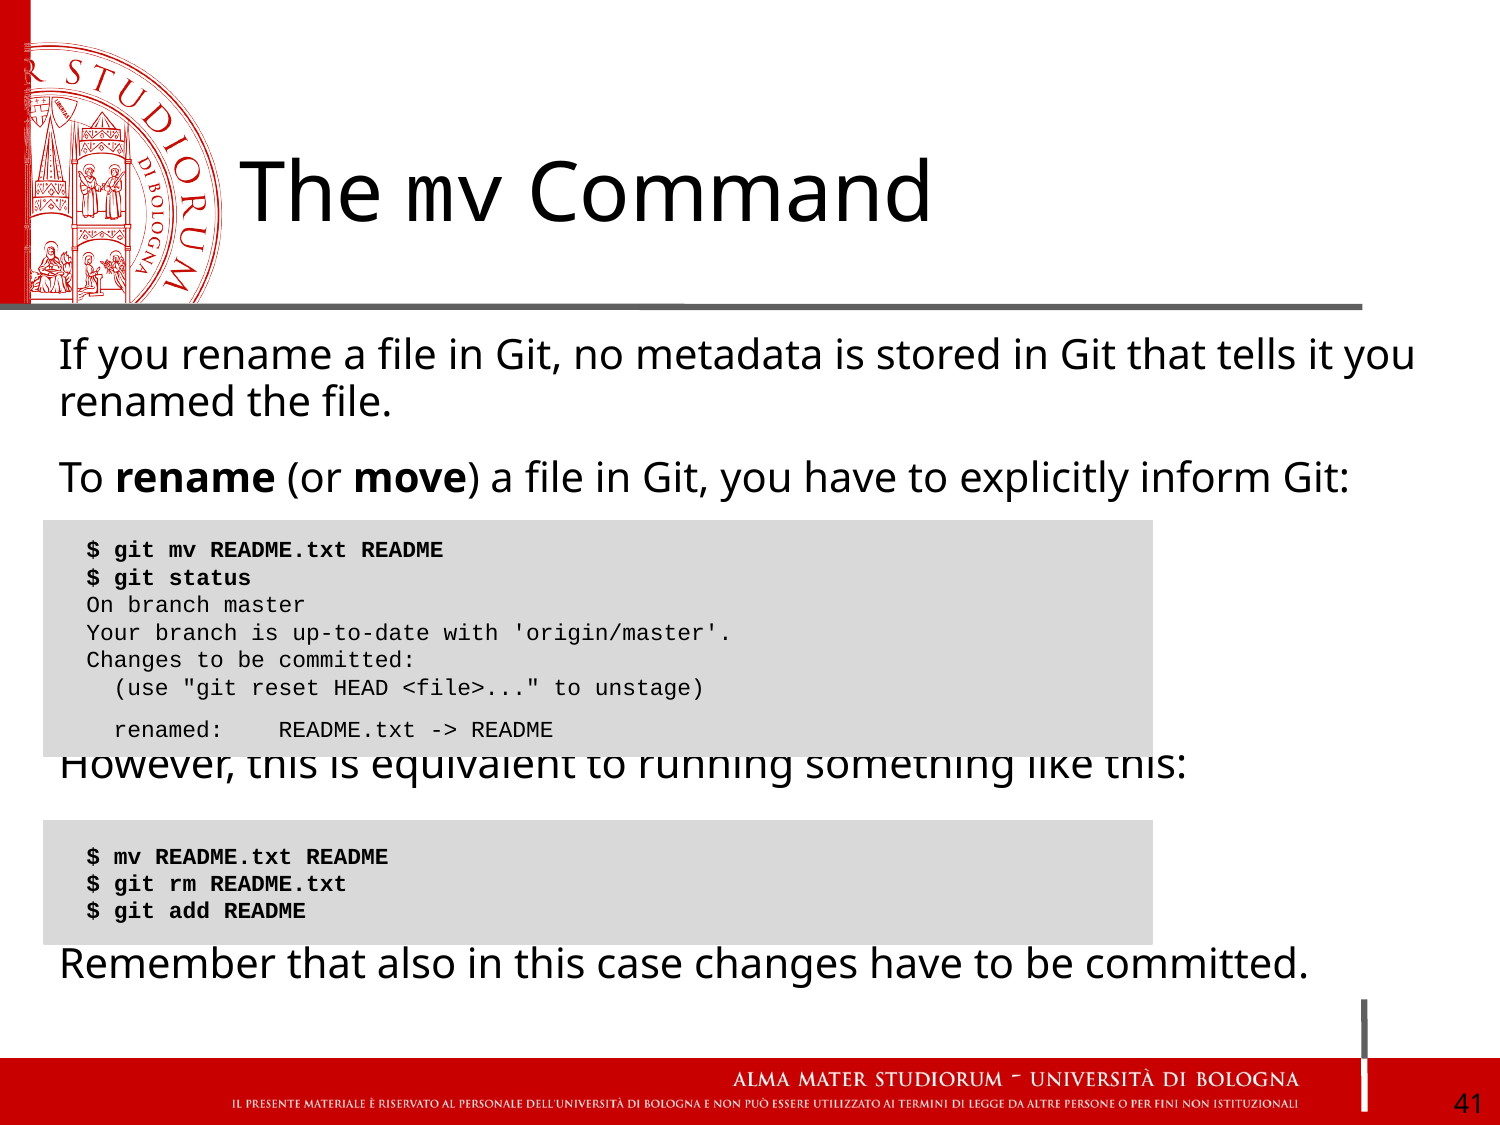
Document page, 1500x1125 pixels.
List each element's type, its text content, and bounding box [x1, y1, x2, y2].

slide_number ‹#› [1410, 1071, 1500, 1125]
text_box $ git mv README.txt README $ git status On branch master Your branch is up-to-date with 'origin/master'. Changes to be committed: (use "git reset HEAD <file>..." to unstage) renamed: README.txt -> README [43, 520, 1153, 757]
picture [0, 1058, 1500, 1125]
picture [24, 37, 231, 303]
list If you rename a file in Git, no metadata is stored in Git that tells it you renamed the file. To rename (or move) a file in Git, you have to explicitly inform Git: However, this is equivalent to running something like this: Remember that also in this case changes have to be committed. [43, 324, 1453, 1032]
text_box $ mv README.txt README $ git rm README.txt $ git add README [43, 820, 1153, 945]
title The mv Command [224, 99, 1388, 288]
